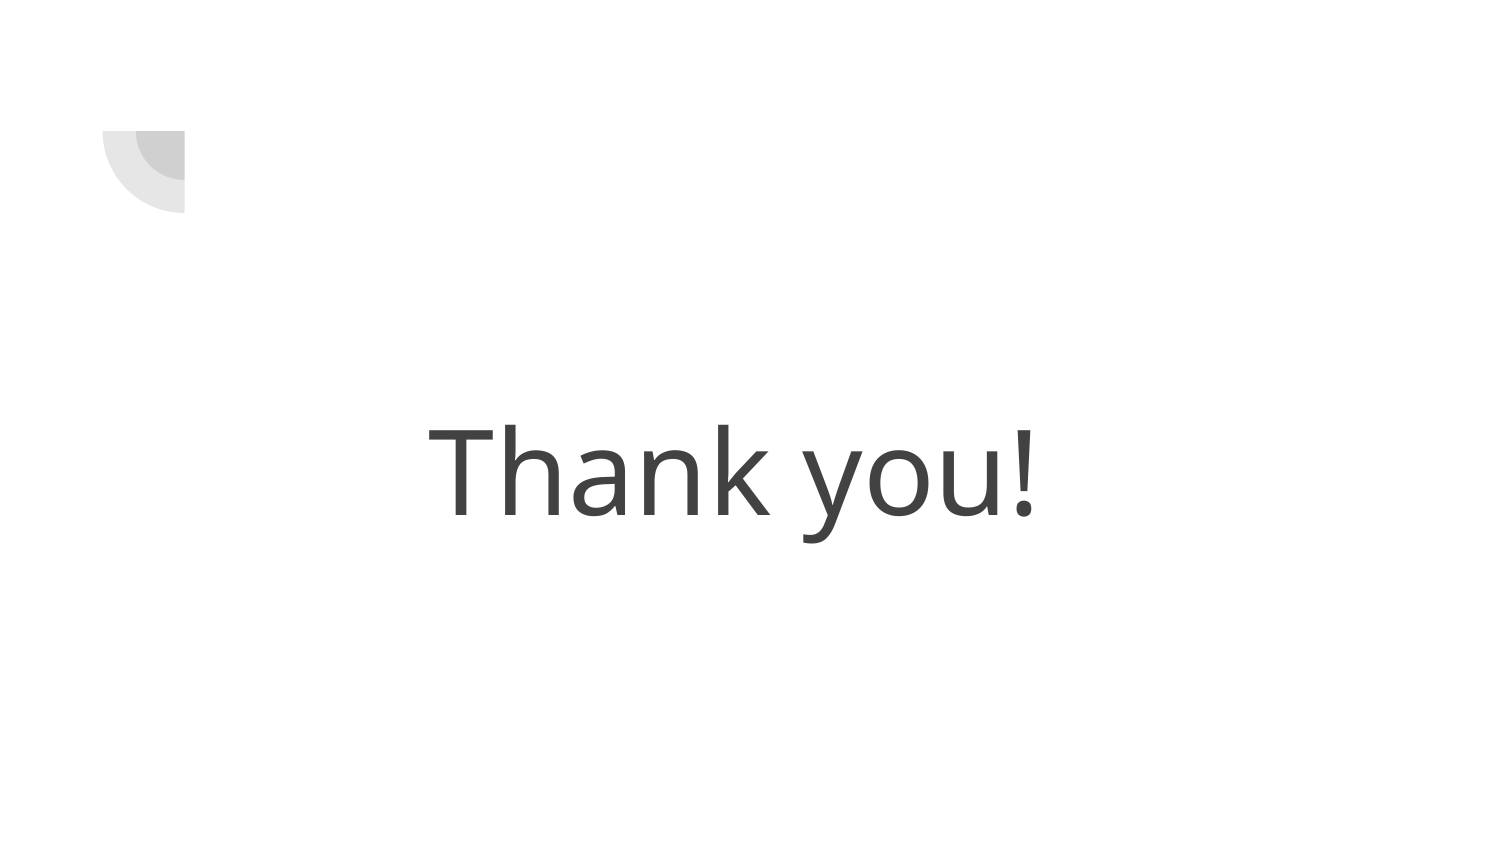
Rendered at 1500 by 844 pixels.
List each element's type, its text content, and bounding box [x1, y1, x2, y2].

list Thank you! [158, 248, 1312, 666]
